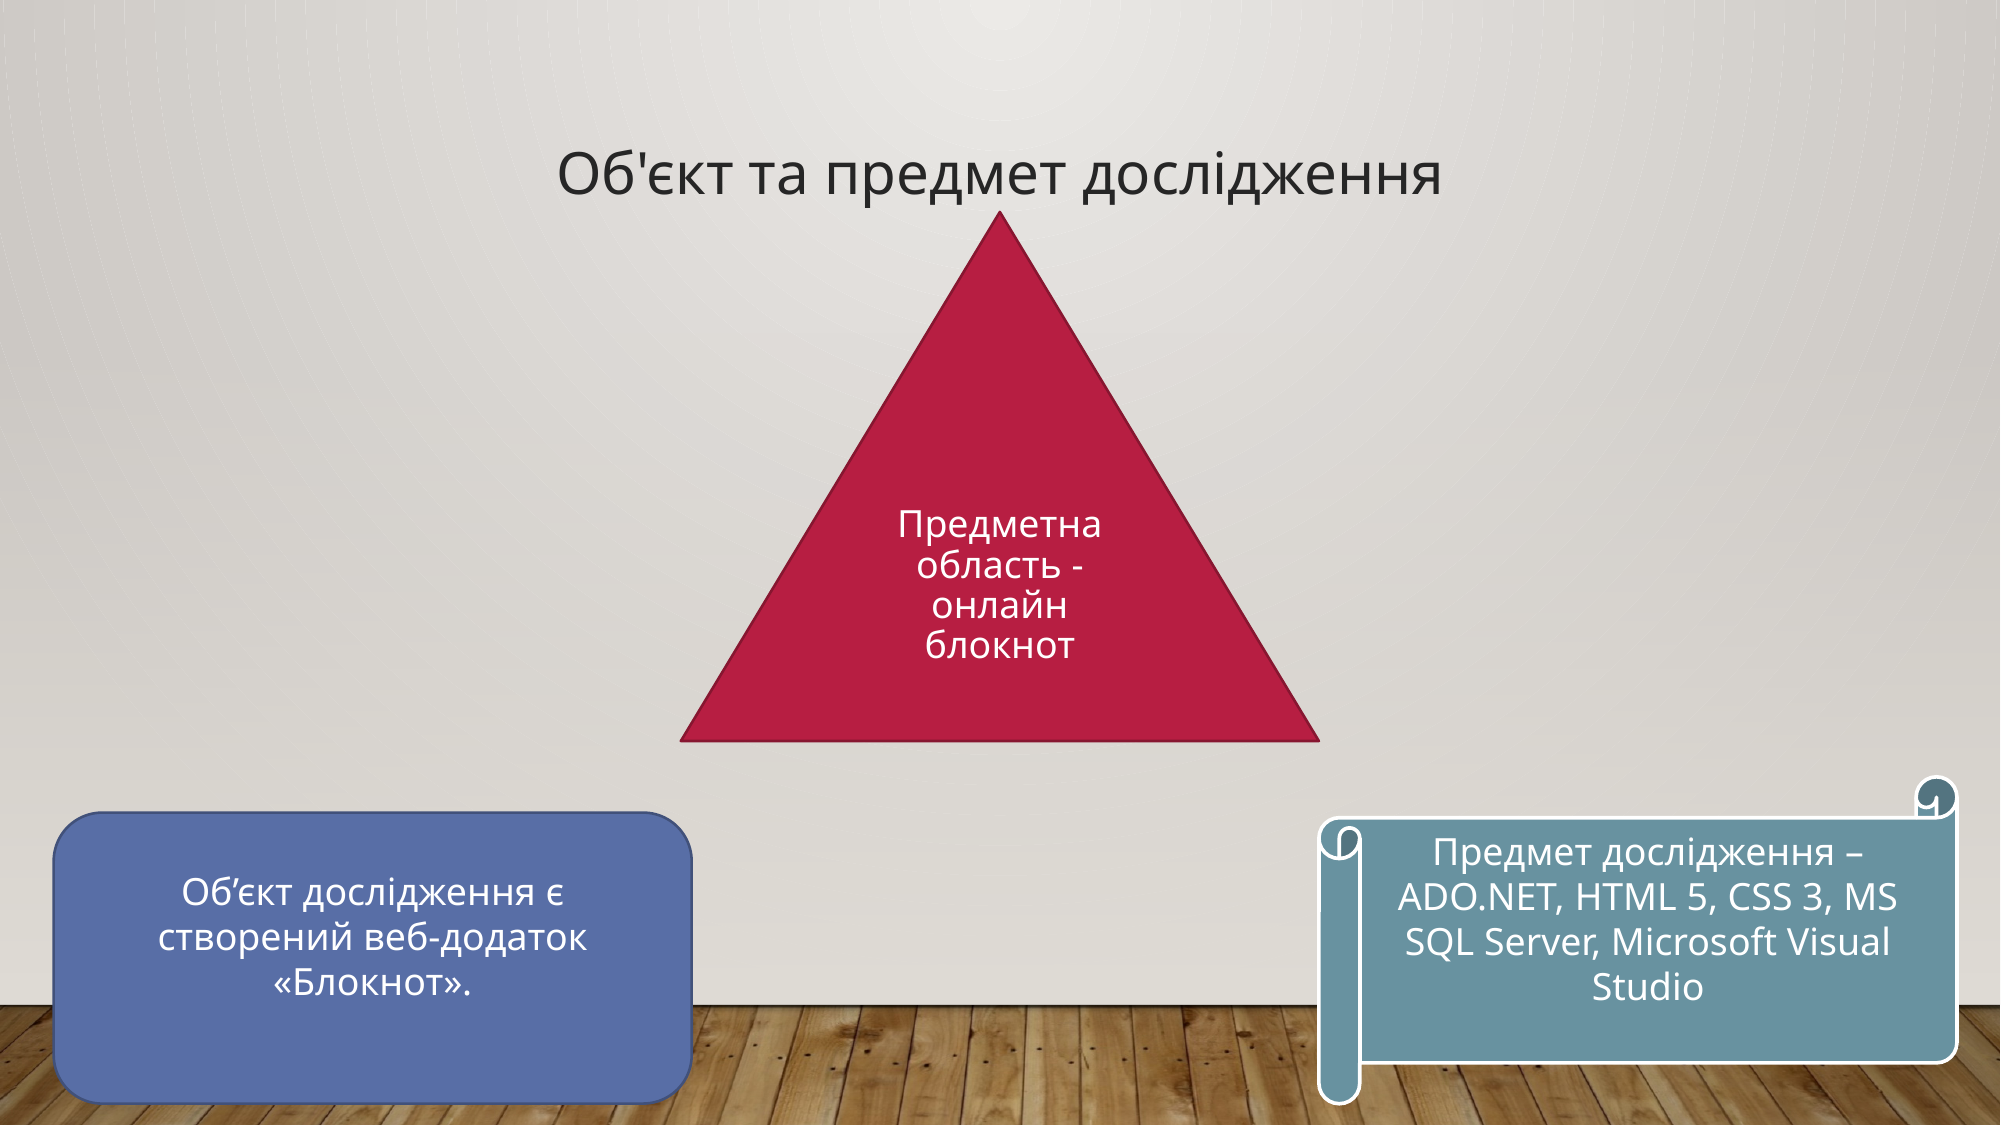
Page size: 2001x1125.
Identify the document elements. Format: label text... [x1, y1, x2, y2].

picture [0, 1005, 2000, 1125]
text_box Об’єкт дослідження є створений веб-додаток «Блокнот». [52, 811, 694, 1105]
text_box Предметна область - онлайн блокнот [679, 210, 1321, 743]
text_box Об'єкт та предмет дослідження [212, 129, 1788, 212]
text_box Предмет дослідження – ADO.NET, HTML 5, CSS 3, MS SQL Server, Microsoft Visual Studio [1317, 774, 1959, 1106]
